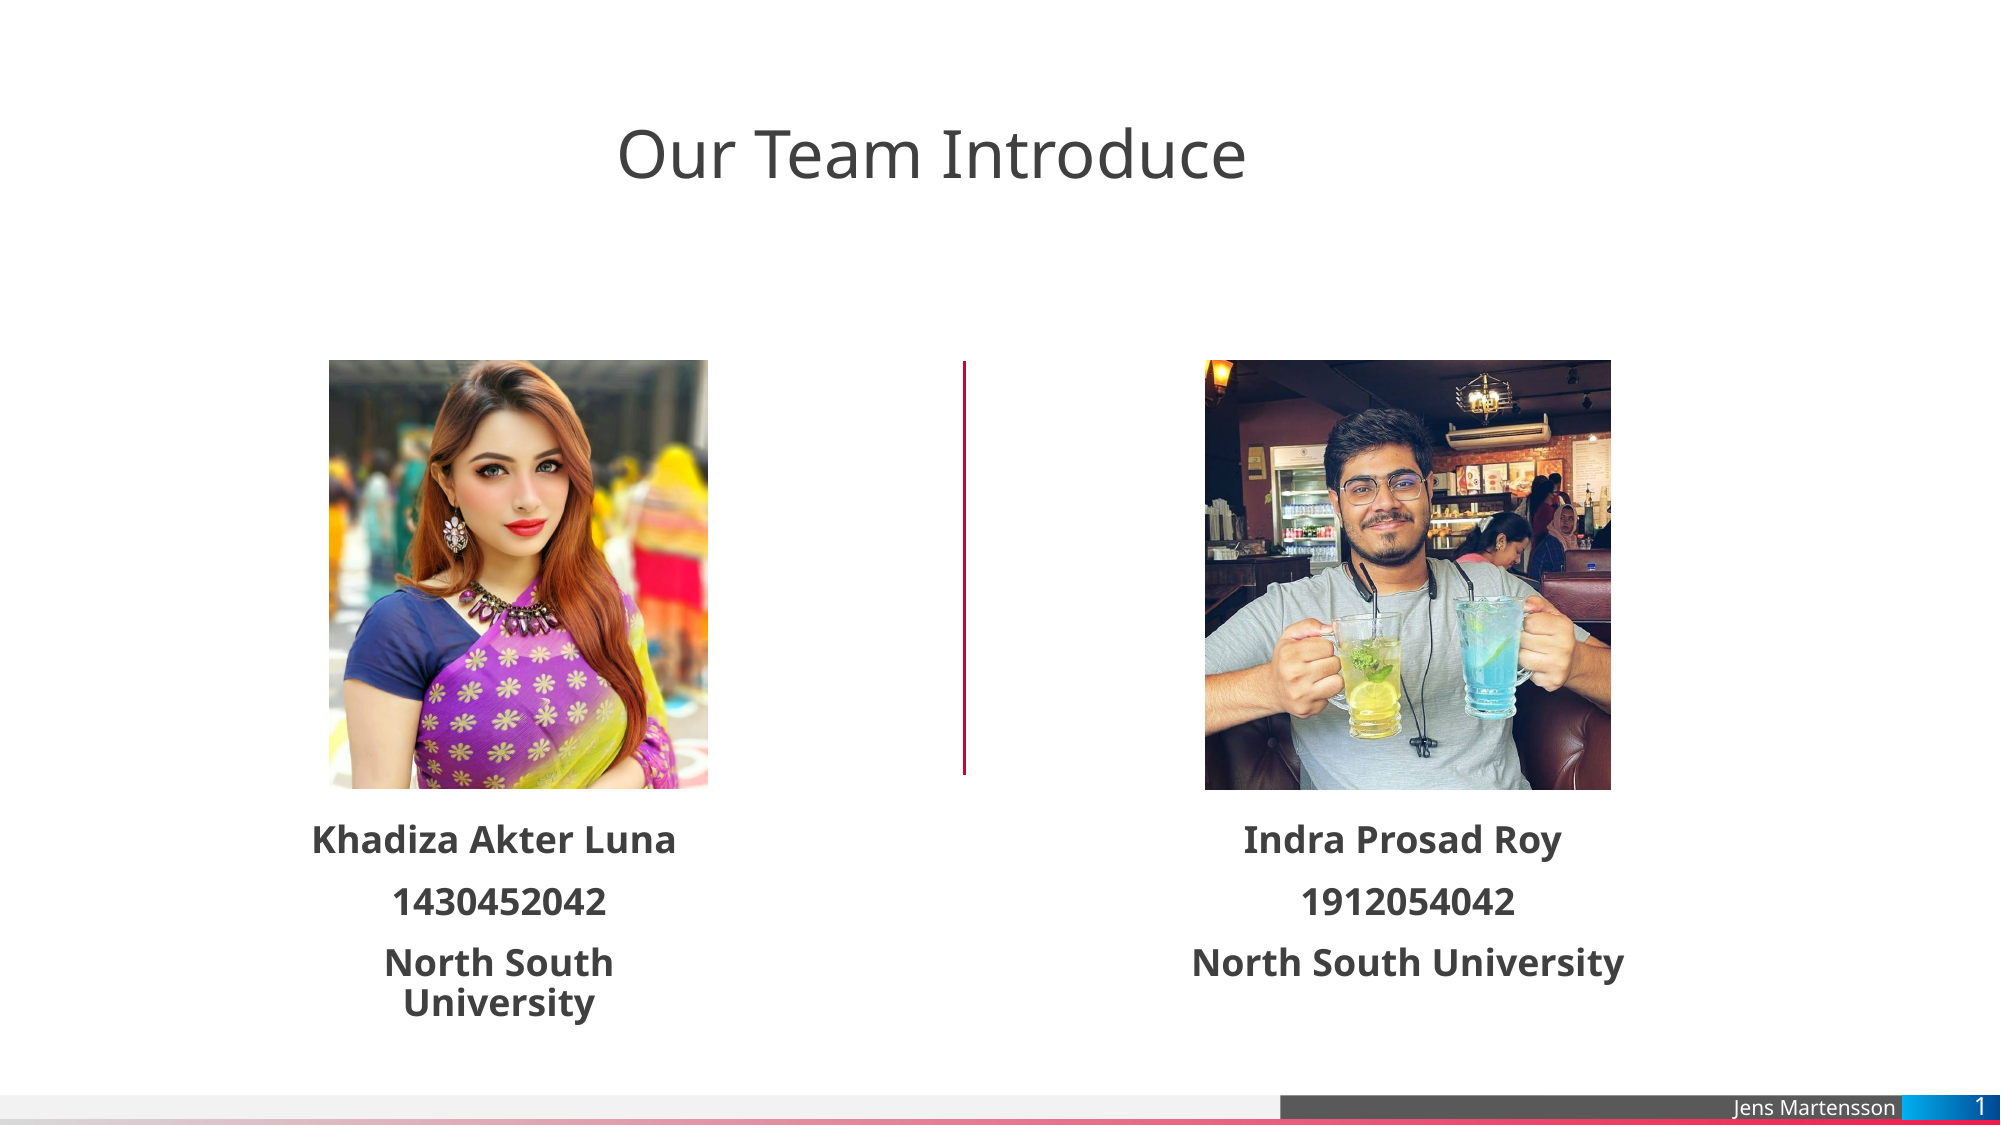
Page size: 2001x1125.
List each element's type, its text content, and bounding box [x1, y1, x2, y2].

title Our Team Introduce [0, 121, 1883, 210]
list Indra Prosad Roy 1912054042 North South University [1122, 821, 1694, 1039]
list Khadiza Akter Luna 1430452042 North South University [290, 821, 709, 1004]
slide_number 1 [1901, 1095, 2000, 1120]
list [1205, 360, 1611, 790]
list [329, 360, 708, 789]
